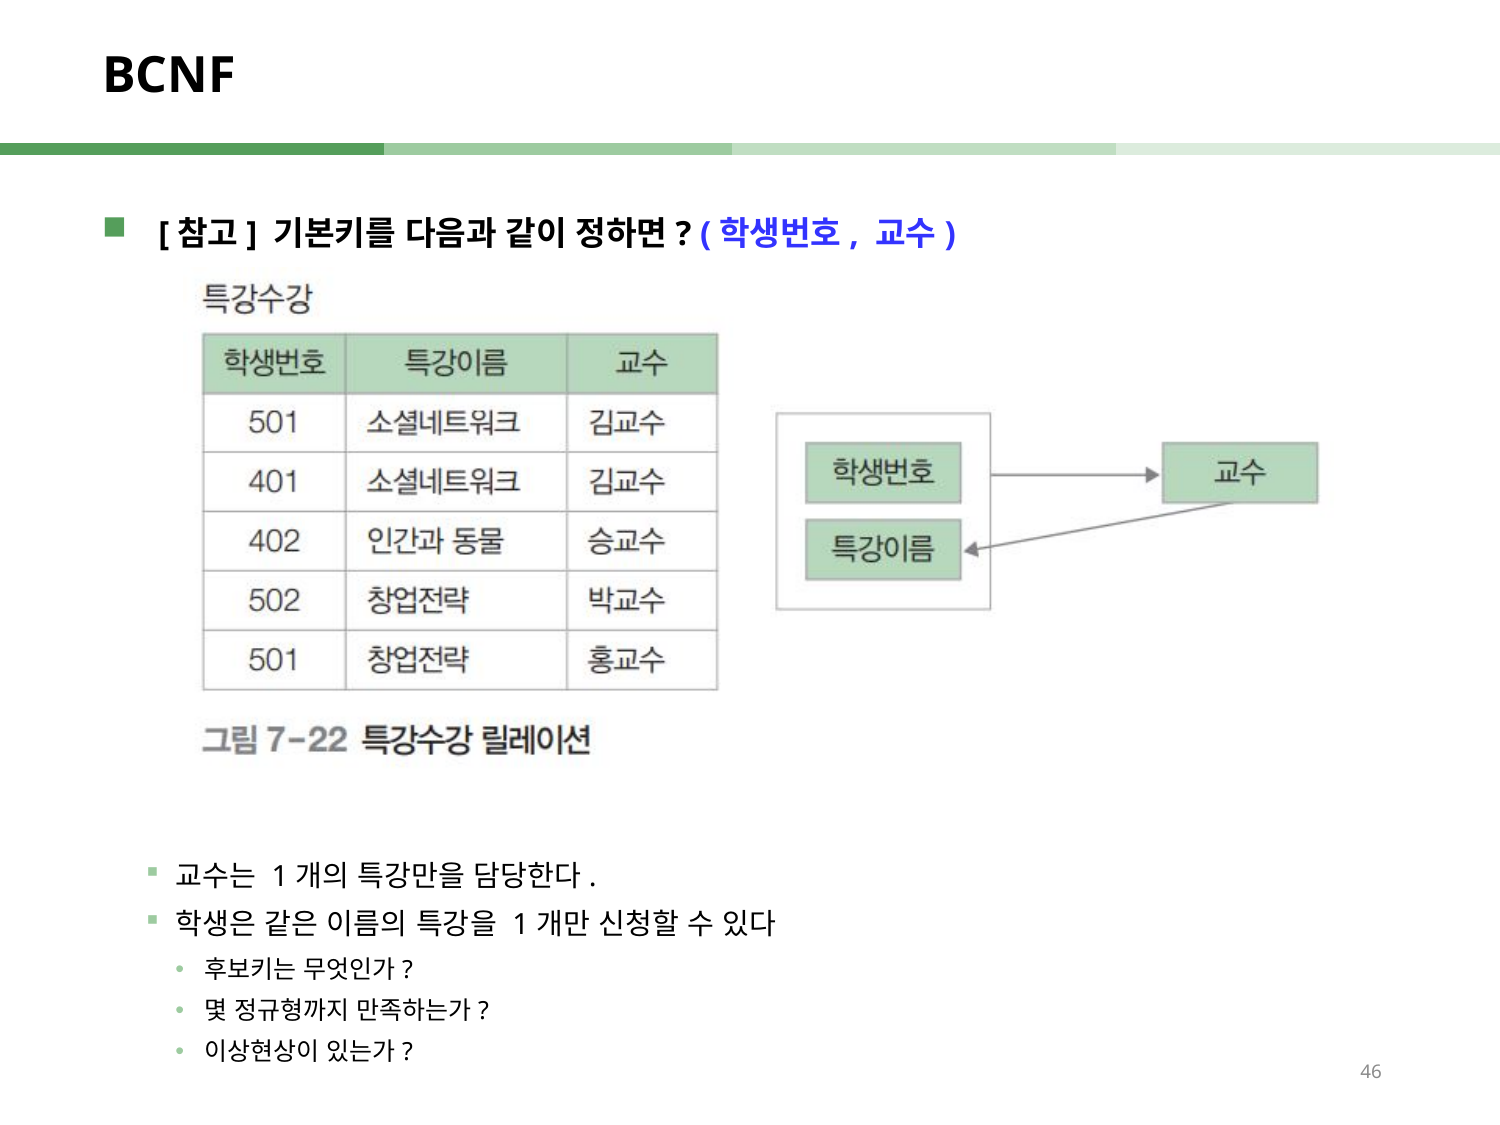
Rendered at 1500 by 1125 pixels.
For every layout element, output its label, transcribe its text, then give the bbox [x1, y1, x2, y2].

title BCNF [86, 30, 1328, 121]
list [참고] 기본키를 다음과 같이 정하면? (학생번호, 교수) 교수는 1개의 특강만을 담당한다. 학생은 같은 이름의 특강을 1개만 신청할 수 있다 후보키는 무엇인가? 몇 정규형까지 만족하는가? 이상현상이 있는가? [86, 184, 1434, 1071]
picture [183, 267, 1337, 769]
slide_number 46 [1059, 1042, 1397, 1103]
